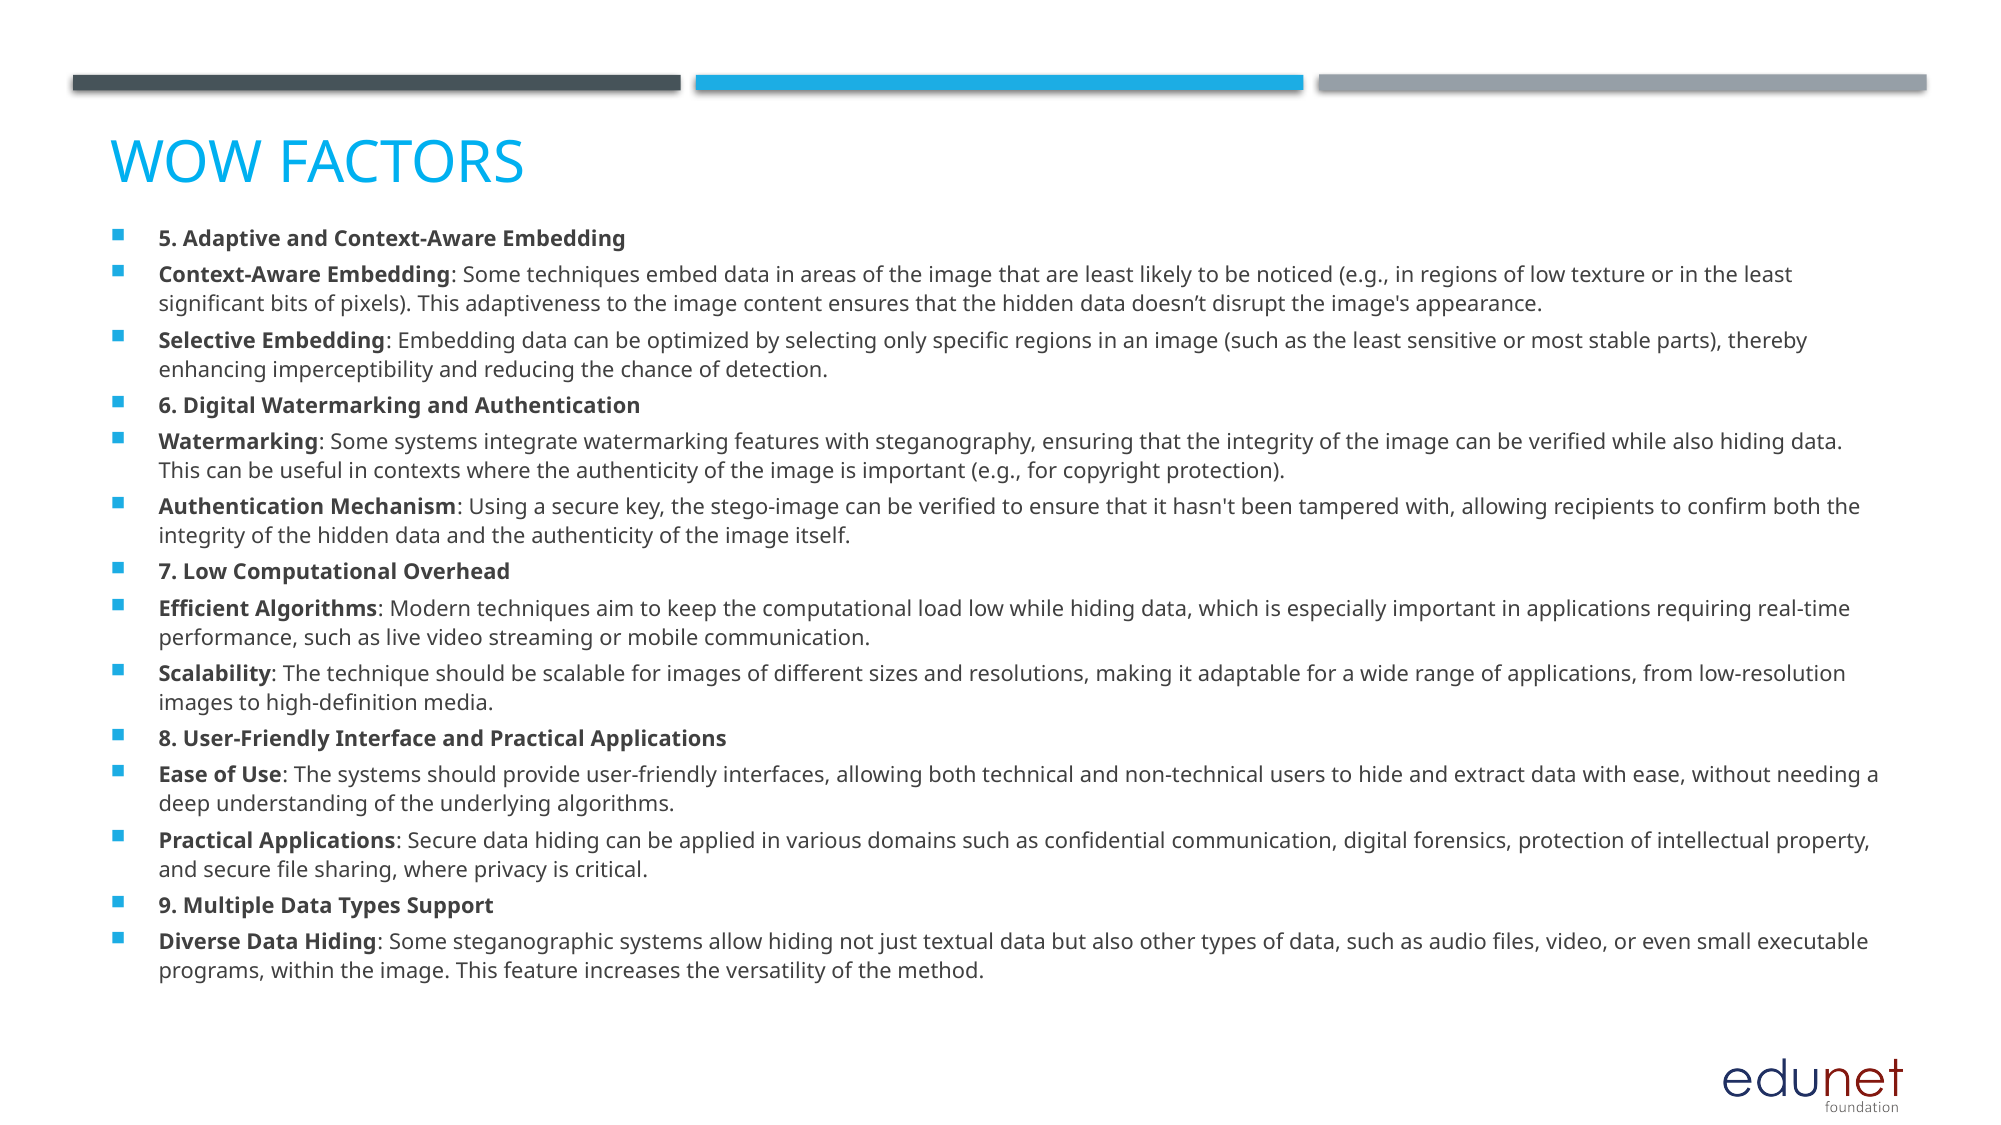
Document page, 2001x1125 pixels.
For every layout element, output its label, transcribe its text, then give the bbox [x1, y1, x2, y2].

title WOW FACTORS [95, 115, 1905, 203]
list 5. Adaptive and Context-Aware Embedding Context-Aware Embedding: Some techniques embed data in areas of the image that are least likely to be noticed (e.g., in regions of low texture or in the least significant bits of pixels). This adaptiveness to the image content ensures that the hidden data doesn’t disrupt the image's appearance. Selective Embedding: Embedding data can be optimized by selecting only specific regions in an image (such as the least sensitive or most stable parts), thereby enhancing imperceptibility and reducing the chance of detection. 6. Digital Watermarking and Authentication Watermarking: Some systems integrate watermarking features with steganography, ensuring that the integrity of the image can be verified while also hiding data. This can be useful in contexts where the authenticity of the image is important (e.g., for copyright protection). Authentication Mechanism: Using a secure key, the stego-image can be verified to ensure that it hasn't been tampered with, allowing recipients to confirm both the integrity of the hidden data and the authenticity of the image itself. 7. Low Computational Overhead Efficient Algorithms: Modern techniques aim to keep the computational load low while hiding data, which is especially important in applications requiring real-time performance, such as live video streaming or mobile communication. Scalability: The technique should be scalable for images of different sizes and resolutions, making it adaptable for a wide range of applications, from low-resolution images to high-definition media. 8. User-Friendly Interface and Practical Applications Ease of Use: The systems should provide user-friendly interfaces, allowing both technical and non-technical users to hide and extract data with ease, without needing a deep understanding of the underlying algorithms. Practical Applications: Secure data hiding can be applied in various domains such as confidential communication, digital forensics, protection of intellectual property, and secure file sharing, where privacy is critical. 9. Multiple Data Types Support Diverse Data Hiding: Some steganographic systems allow hiding not just textual data but also other types of data, such as audio files, video, or even small executable programs, within the image. This feature increases the versatility of the method. [95, 213, 1905, 1023]
picture [1719, 1056, 1905, 1116]
